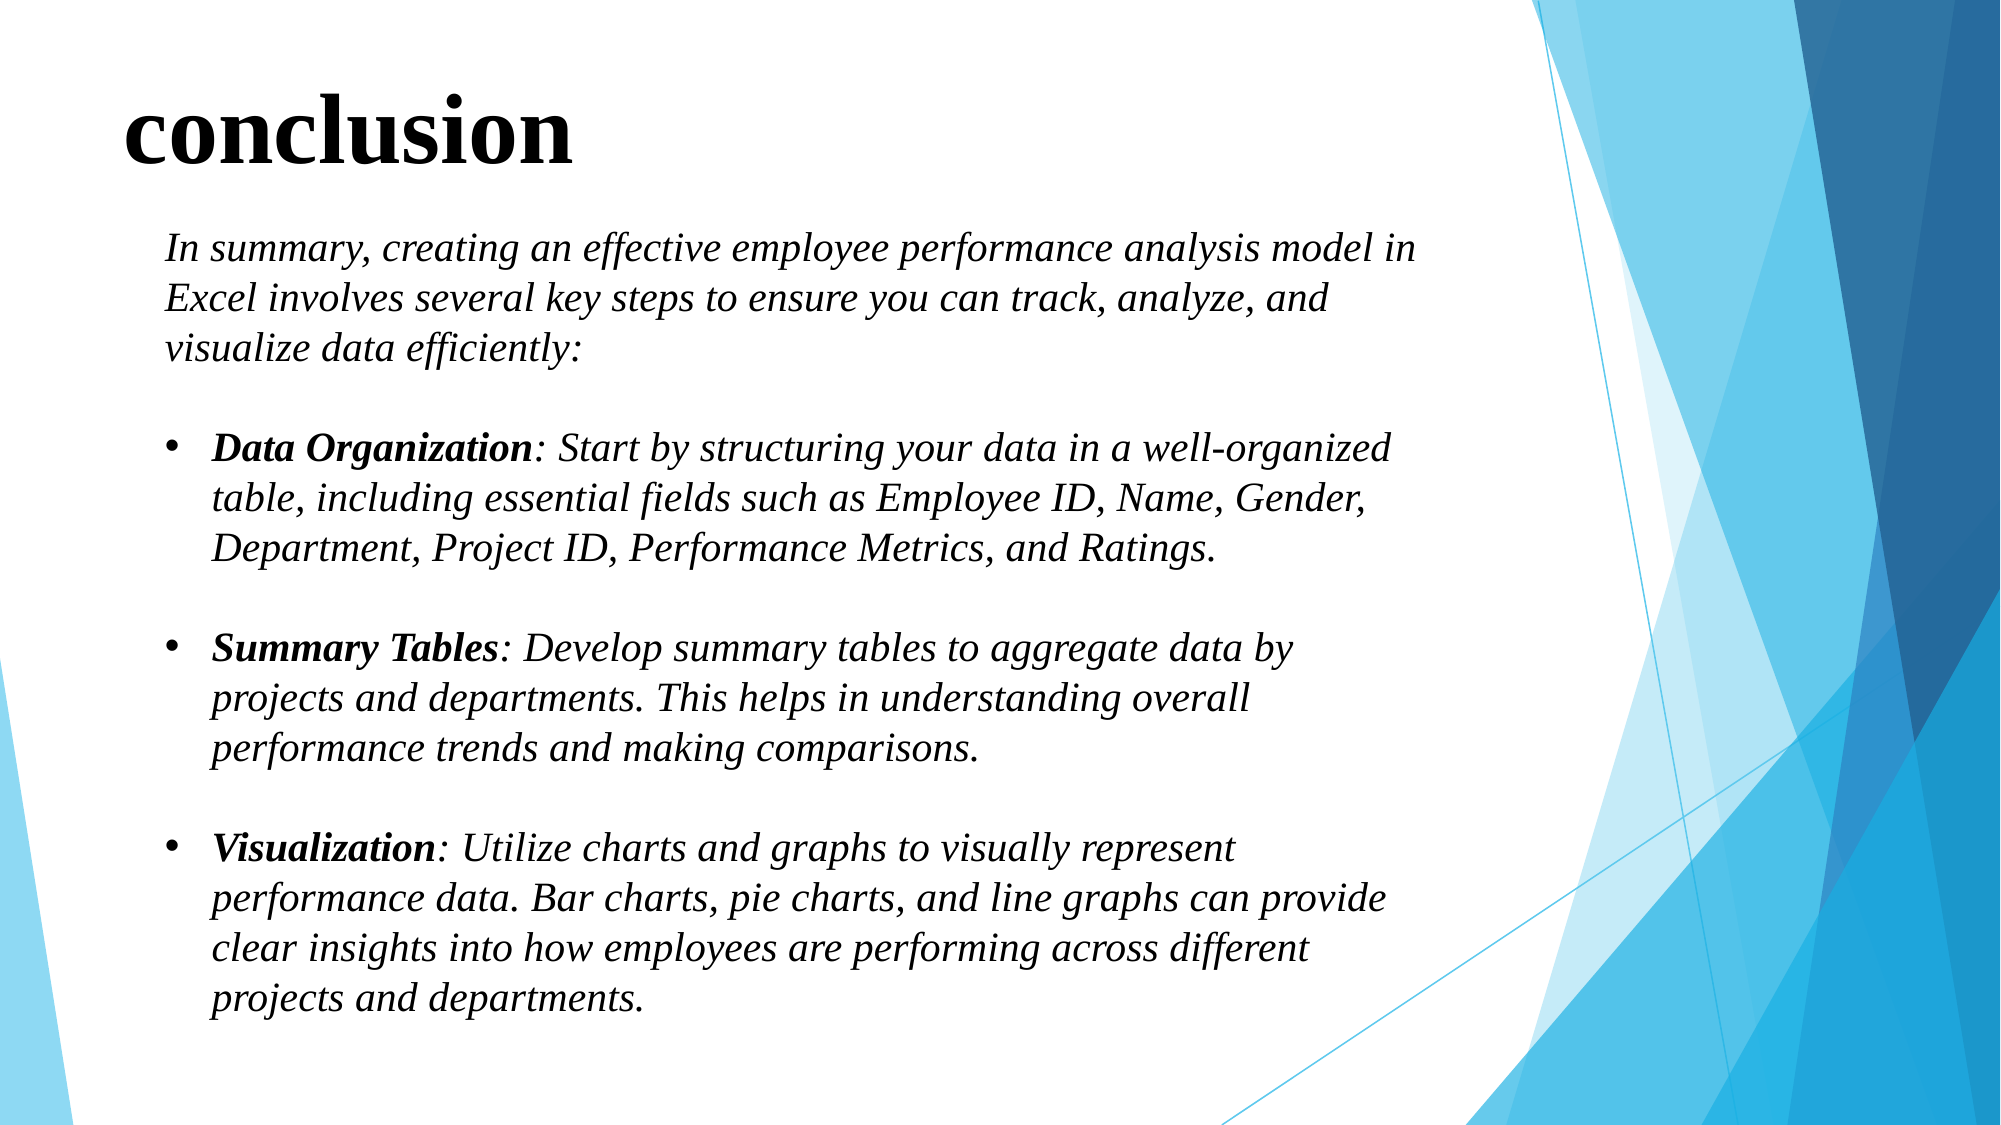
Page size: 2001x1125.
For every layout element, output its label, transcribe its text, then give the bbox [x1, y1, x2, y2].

text_box In summary, creating an effective employee performance analysis model in Excel involves several key steps to ensure you can track, analyze, and visualize data efficiently: Data Organization: Start by structuring your data in a well-organized table, including essential fields such as Employee ID, Name, Gender, Department, Project ID, Performance Metrics, and Ratings. Summary Tables: Develop summary tables to aggregate data by projects and departments. This helps in understanding overall performance trends and making comparisons. Visualization: Utilize charts and graphs to visually represent performance data. Bar charts, pie charts, and line graphs can provide clear insights into how employees are performing across different projects and departments. [150, 212, 1450, 1028]
title conclusion [123, 63, 1877, 188]
